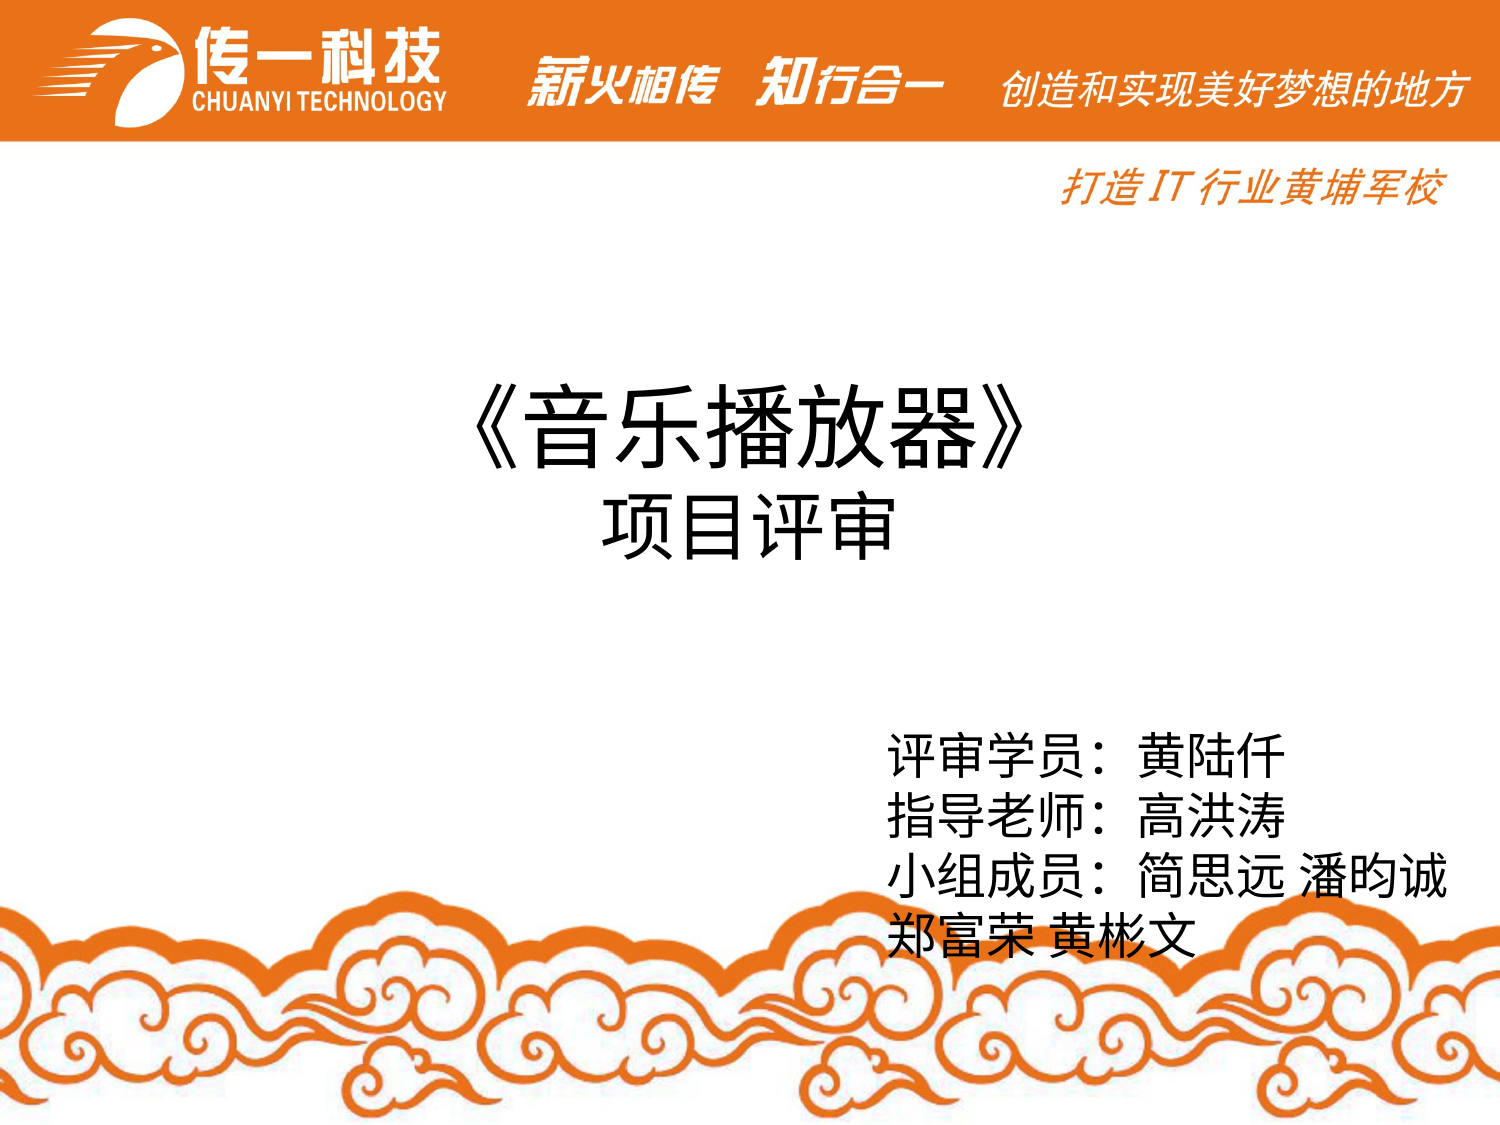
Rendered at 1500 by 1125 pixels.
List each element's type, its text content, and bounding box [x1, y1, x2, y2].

text_box 评审学员：黄陆仟 指导老师：高洪涛 小组成员：简思远 潘昀诚 郑富荣 黄彬文 [871, 717, 1492, 972]
title 《音乐播放器》 项目评审 [112, 349, 1388, 591]
picture [0, 0, 1500, 1125]
